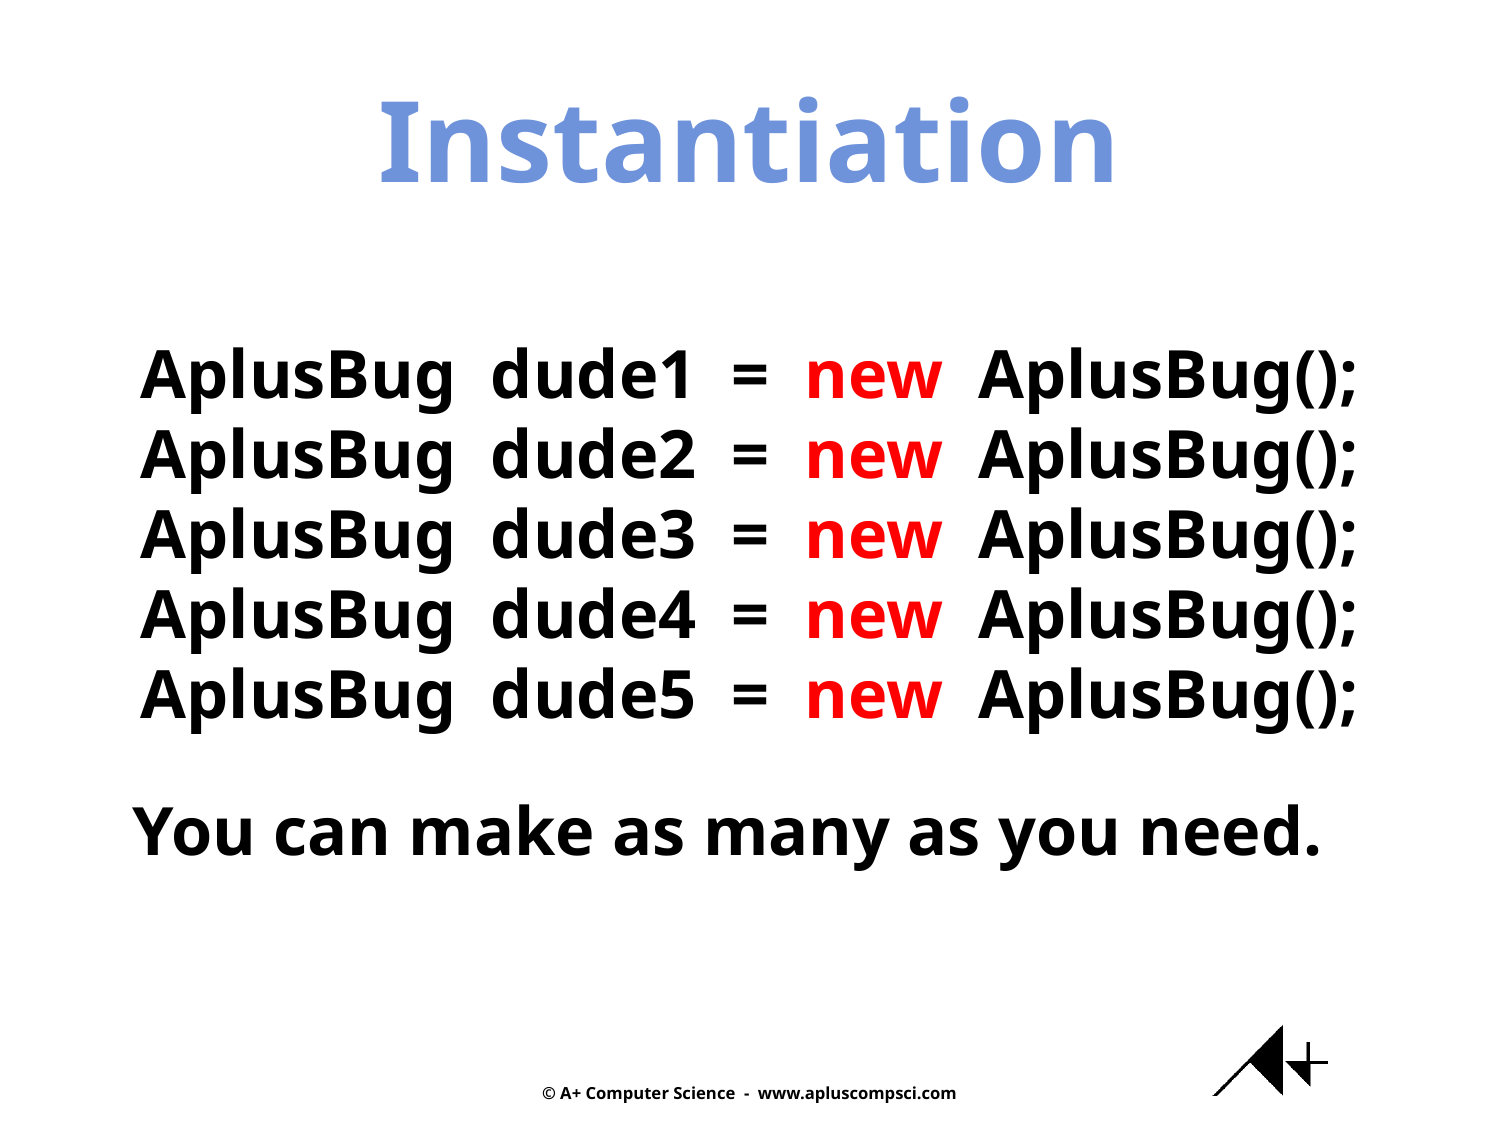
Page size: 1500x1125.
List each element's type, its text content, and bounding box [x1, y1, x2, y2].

text_box You can make as many as you need. [117, 781, 1339, 877]
picture [1212, 1024, 1328, 1096]
text_box AplusBug dude1 = new AplusBug(); AplusBug dude2 = new AplusBug(); AplusBug dude3 = new AplusBug(); AplusBug dude4 = new AplusBug(); AplusBug dude5 = new AplusBug(); [125, 324, 1374, 820]
text_box Instantiation [0, 62, 1500, 213]
footer © A+ Computer Science - www.apluscompsci.com [512, 1024, 988, 1101]
